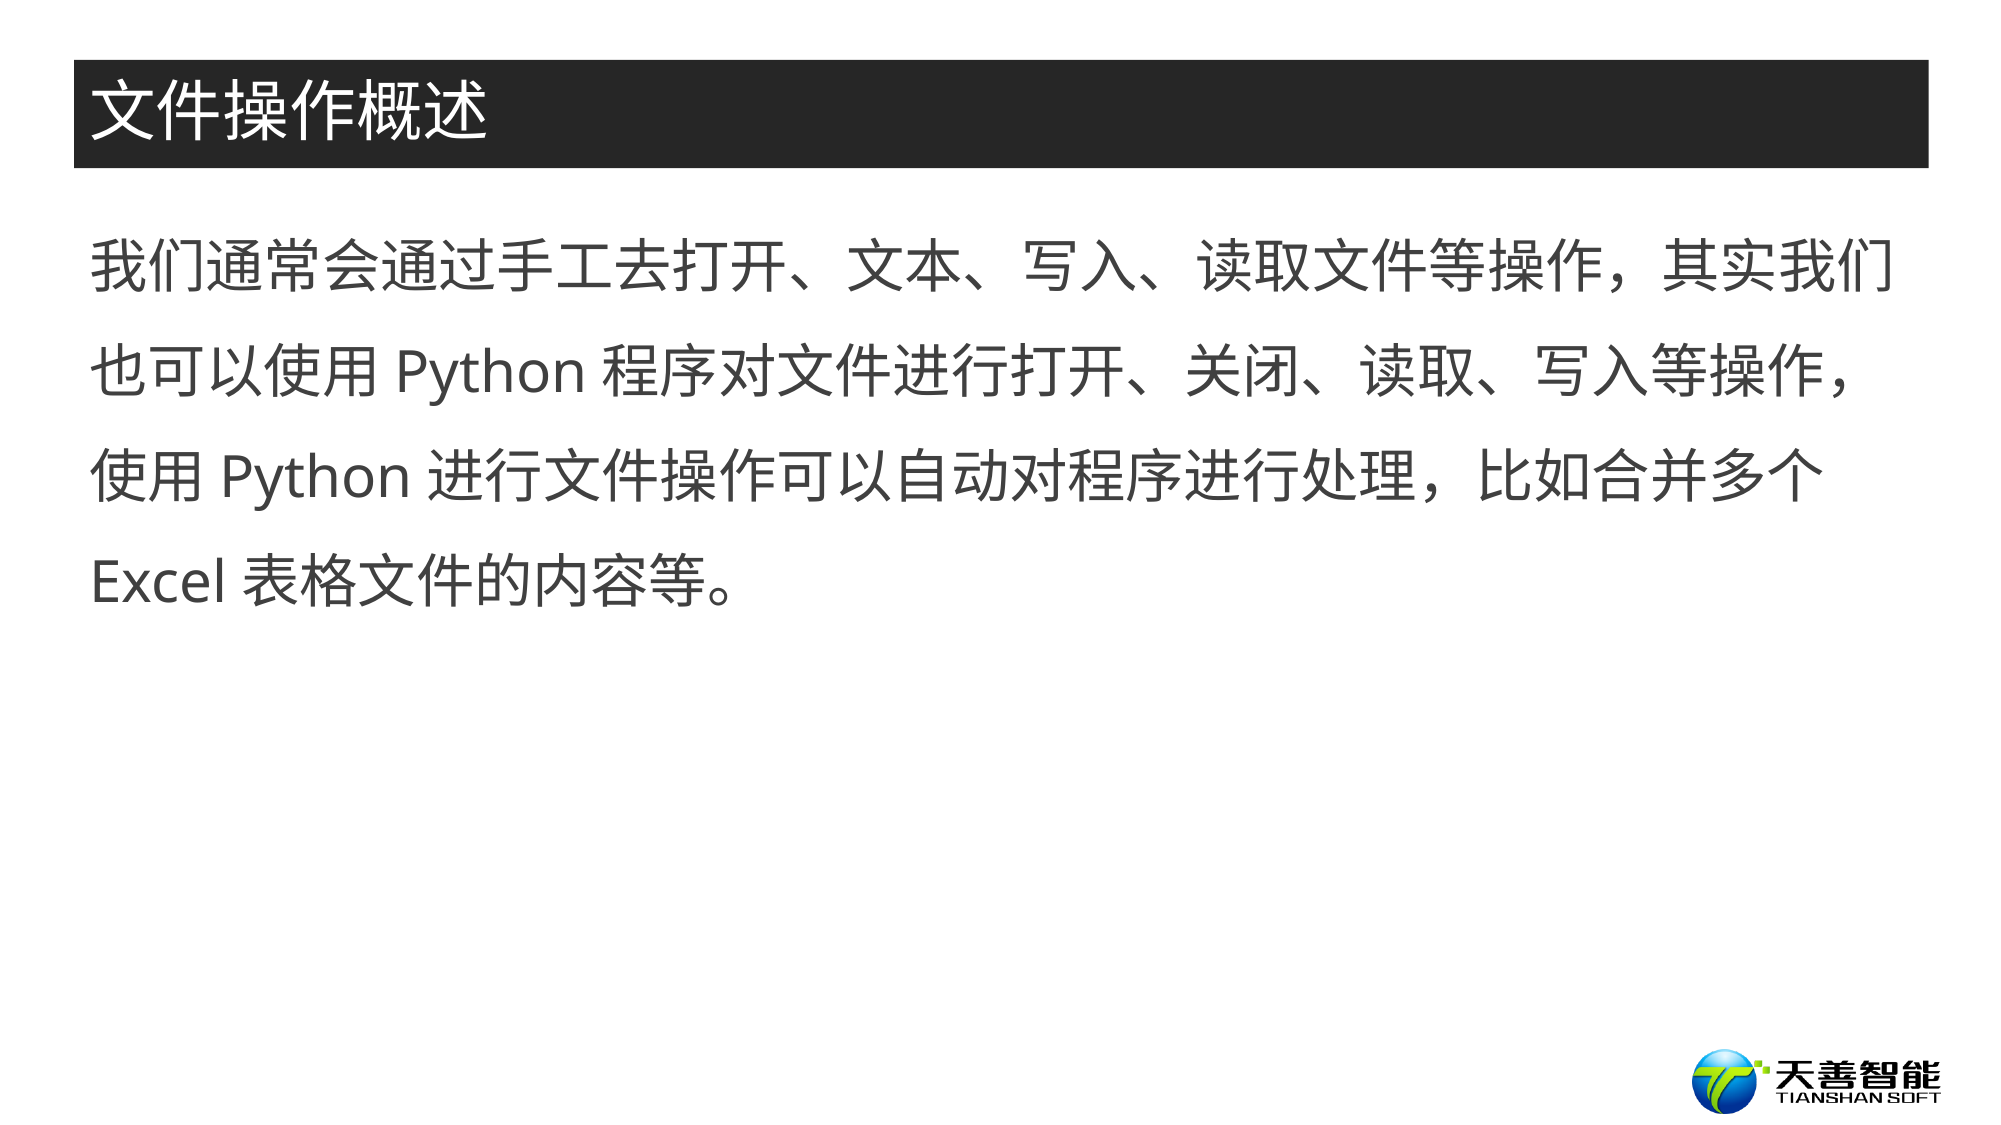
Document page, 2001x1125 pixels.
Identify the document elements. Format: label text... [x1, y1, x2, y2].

list 我们通常会通过手工去打开、文本、写入、读取文件等操作，其实我们也可以使用Python程序对文件进行打开、关闭、读取、写入等操作，使用Python进行文件操作可以自动对程序进行处理，比如合并多个Excel表格文件的内容等。 [74, 187, 1929, 1034]
title 文件操作概述 [74, 59, 1929, 169]
picture [1692, 1049, 1941, 1114]
